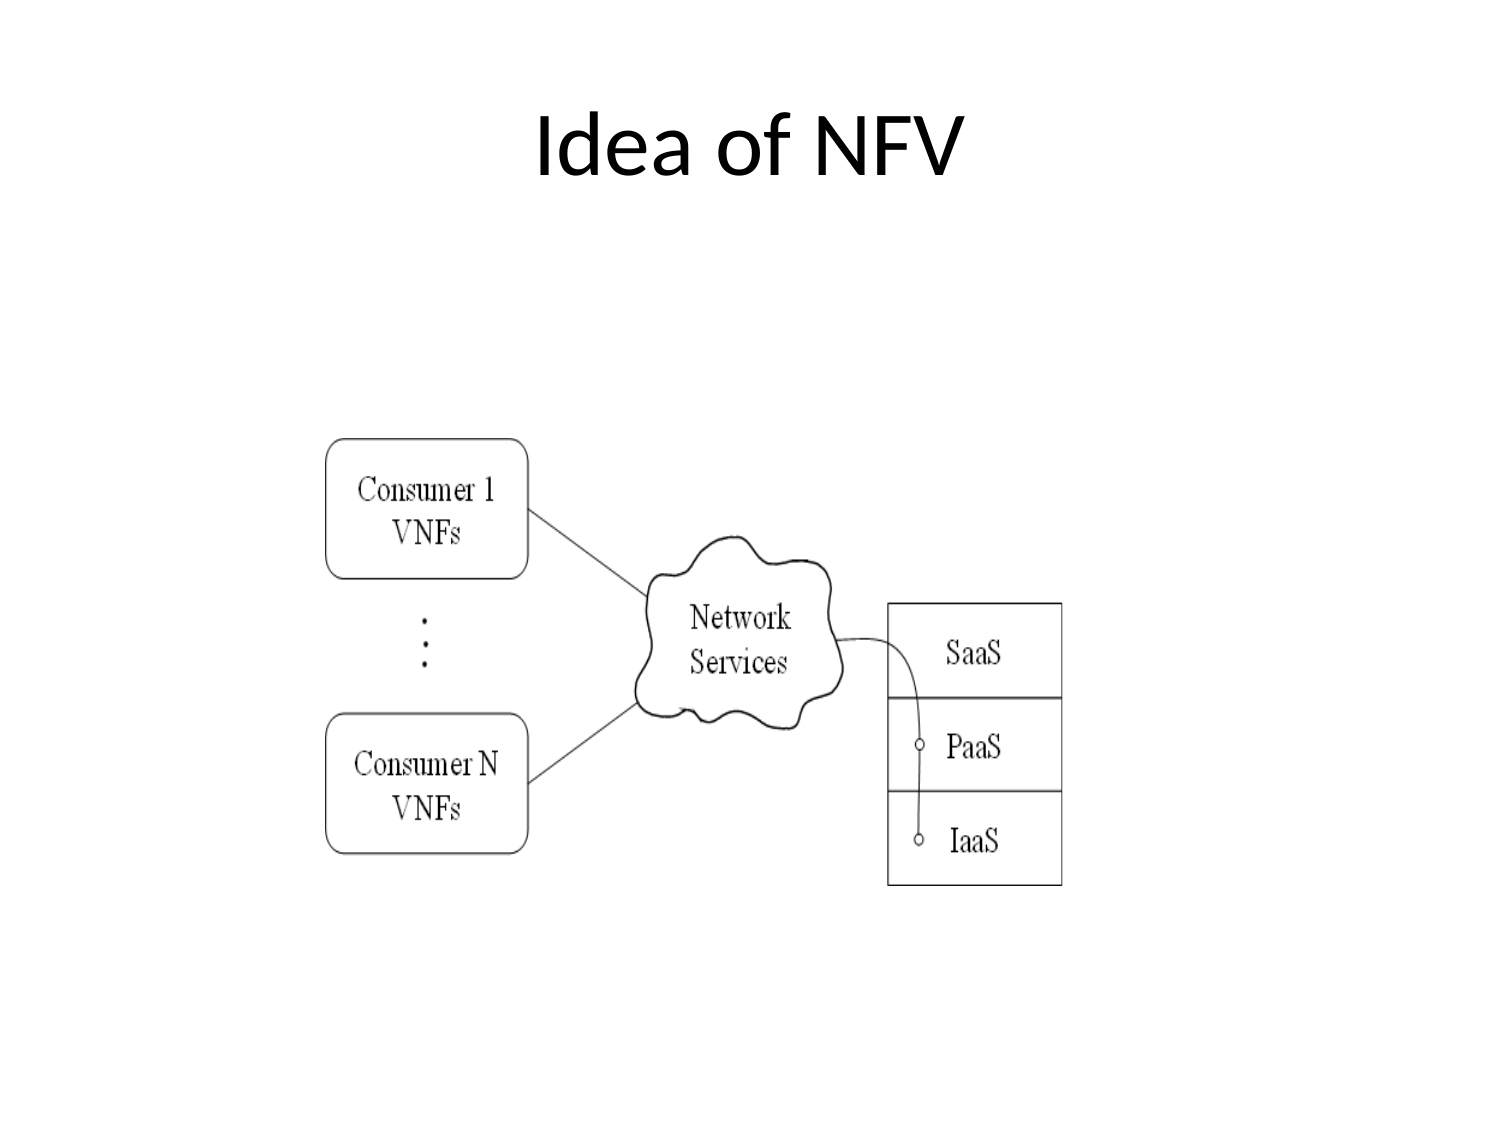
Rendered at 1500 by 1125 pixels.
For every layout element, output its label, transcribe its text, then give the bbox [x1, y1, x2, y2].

picture [324, 437, 1063, 886]
title Idea of NFV [75, 45, 1425, 233]
